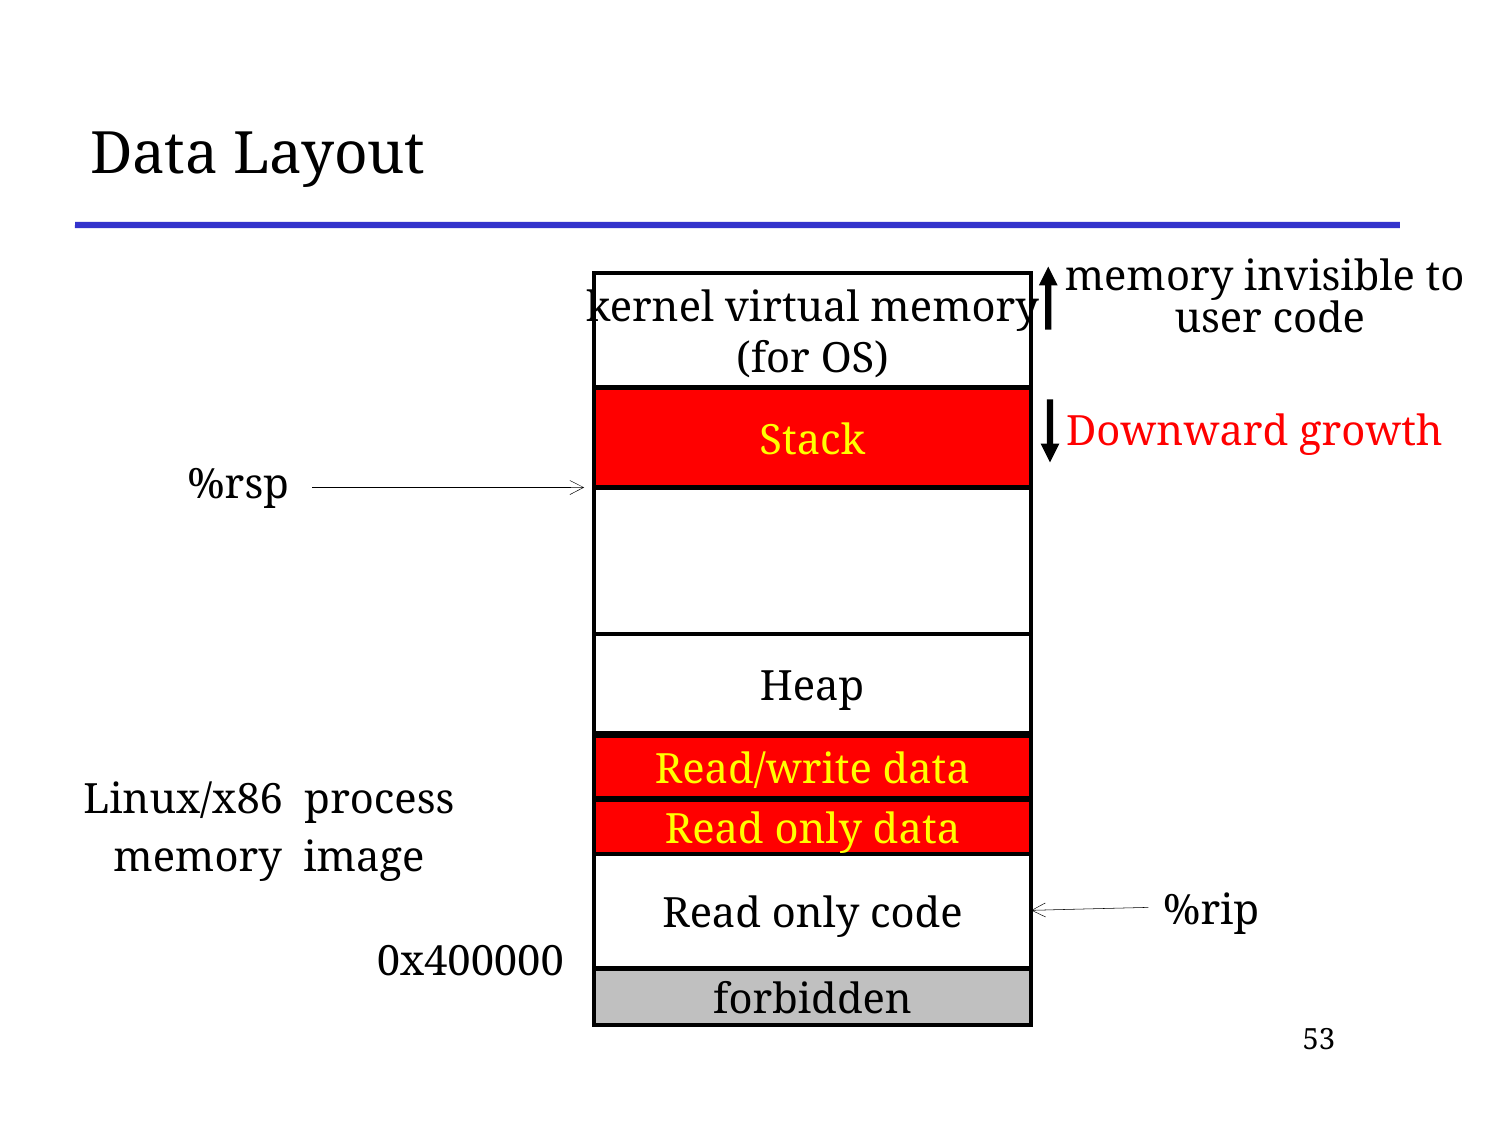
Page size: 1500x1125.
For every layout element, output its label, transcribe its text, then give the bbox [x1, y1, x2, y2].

text_box [593, 387, 1032, 735]
text_box [1042, 266, 1055, 330]
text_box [1031, 907, 1152, 911]
slide_number 53 [1137, 1012, 1351, 1088]
text_box Read only data [593, 800, 1032, 855]
text_box %rip [1148, 875, 1274, 940]
text_box Linux/x86 process memory image [24, 770, 513, 888]
text_box Downward growth [1051, 405, 1458, 462]
text_box memory invisible to user code [1049, 249, 1479, 349]
text_box Stack [593, 387, 1031, 488]
text_box [1043, 399, 1051, 463]
text_box Heap [593, 633, 1031, 734]
text_box Read/write data [593, 735, 1032, 799]
text_box 0x400000 [362, 926, 579, 992]
text_box forbidden [593, 968, 1032, 1025]
text_box kernel virtual memory (for OS) [593, 273, 1032, 387]
text_box Read only code [593, 855, 1032, 968]
title Data Layout [75, 75, 1400, 225]
text_box %rsp [172, 449, 304, 514]
